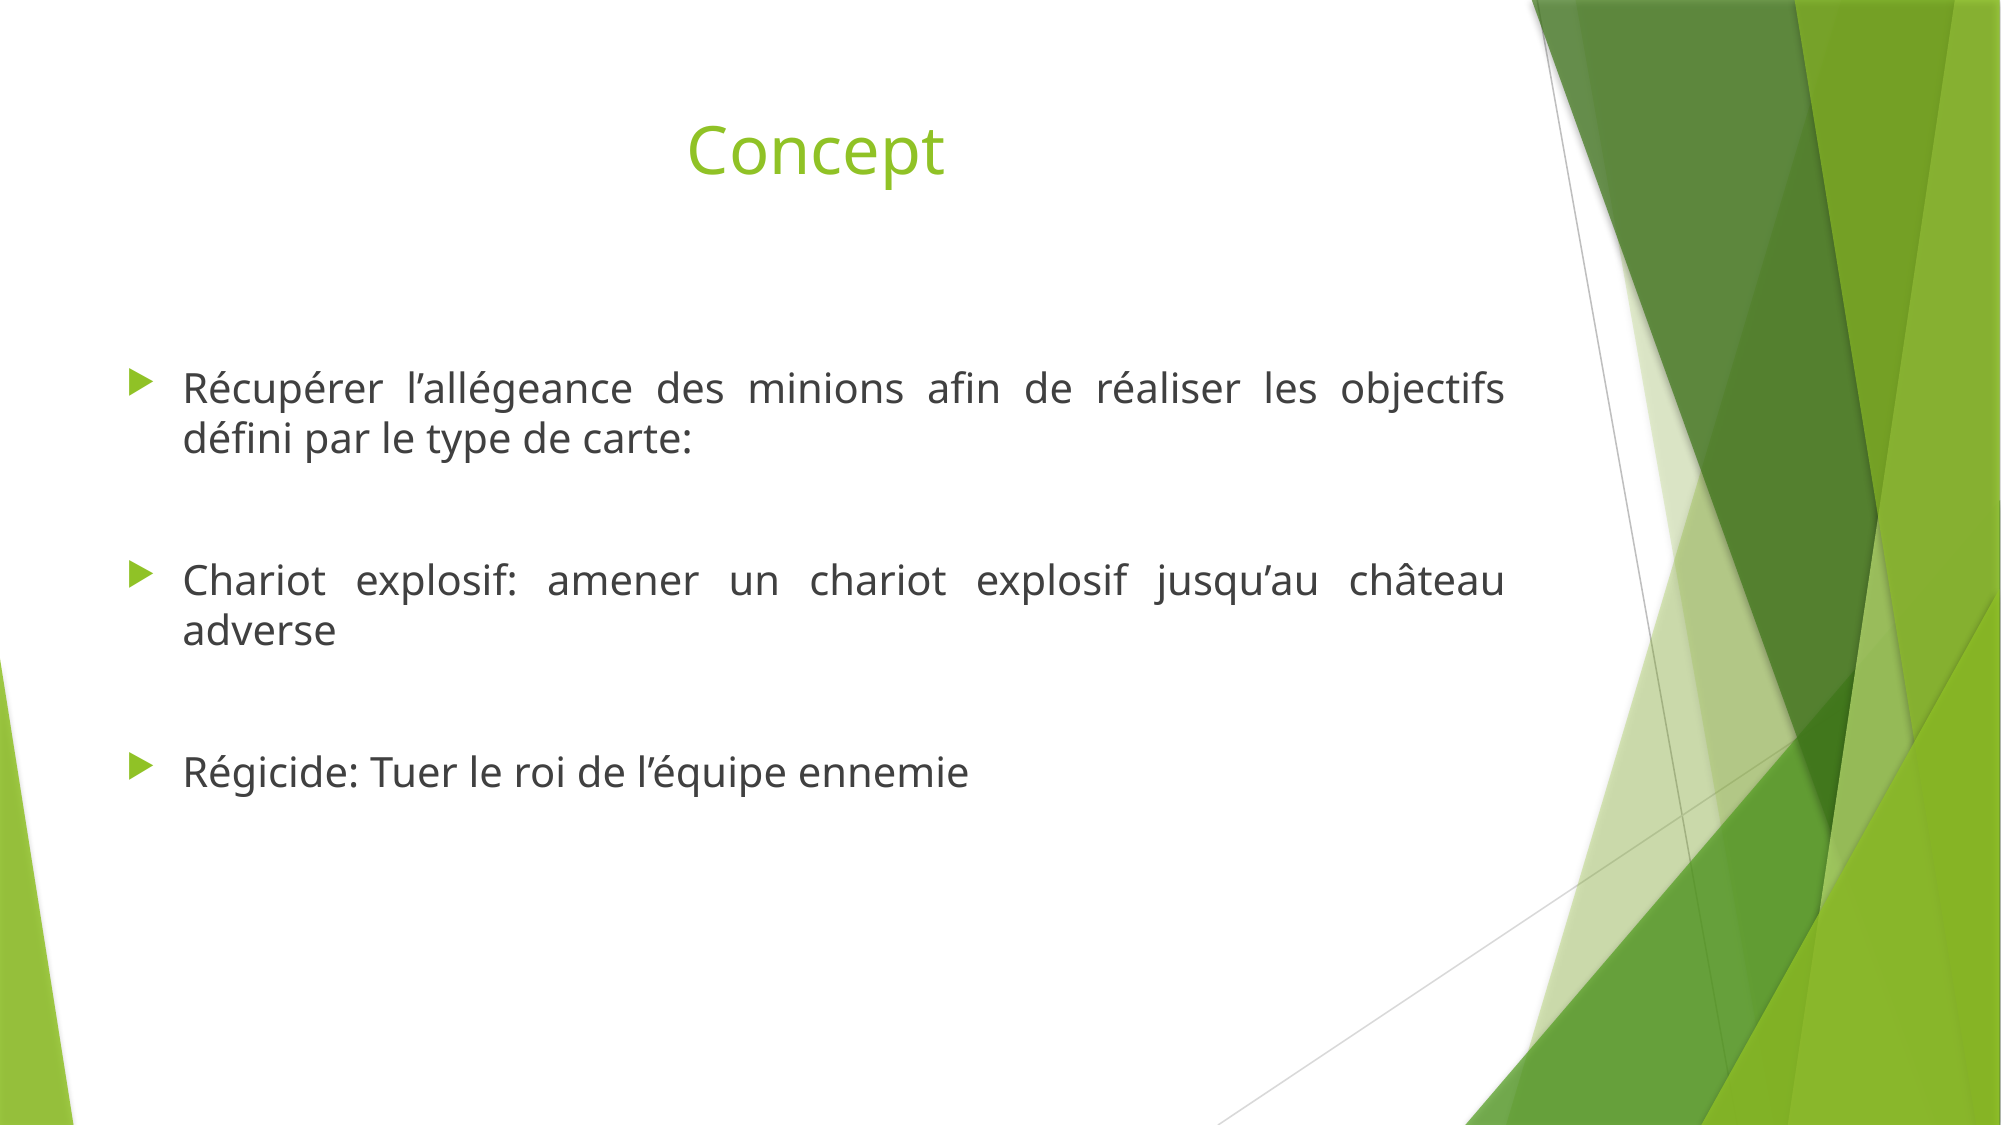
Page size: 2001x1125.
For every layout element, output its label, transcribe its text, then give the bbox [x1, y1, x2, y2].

title Concept [111, 99, 1522, 317]
list Récupérer l’allégeance des minions afin de réaliser les objectifs défini par le type de carte: Chariot explosif: amener un chariot explosif jusqu’au château adverse Régicide: Tuer le roi de l’équipe ennemie [111, 354, 1522, 992]
